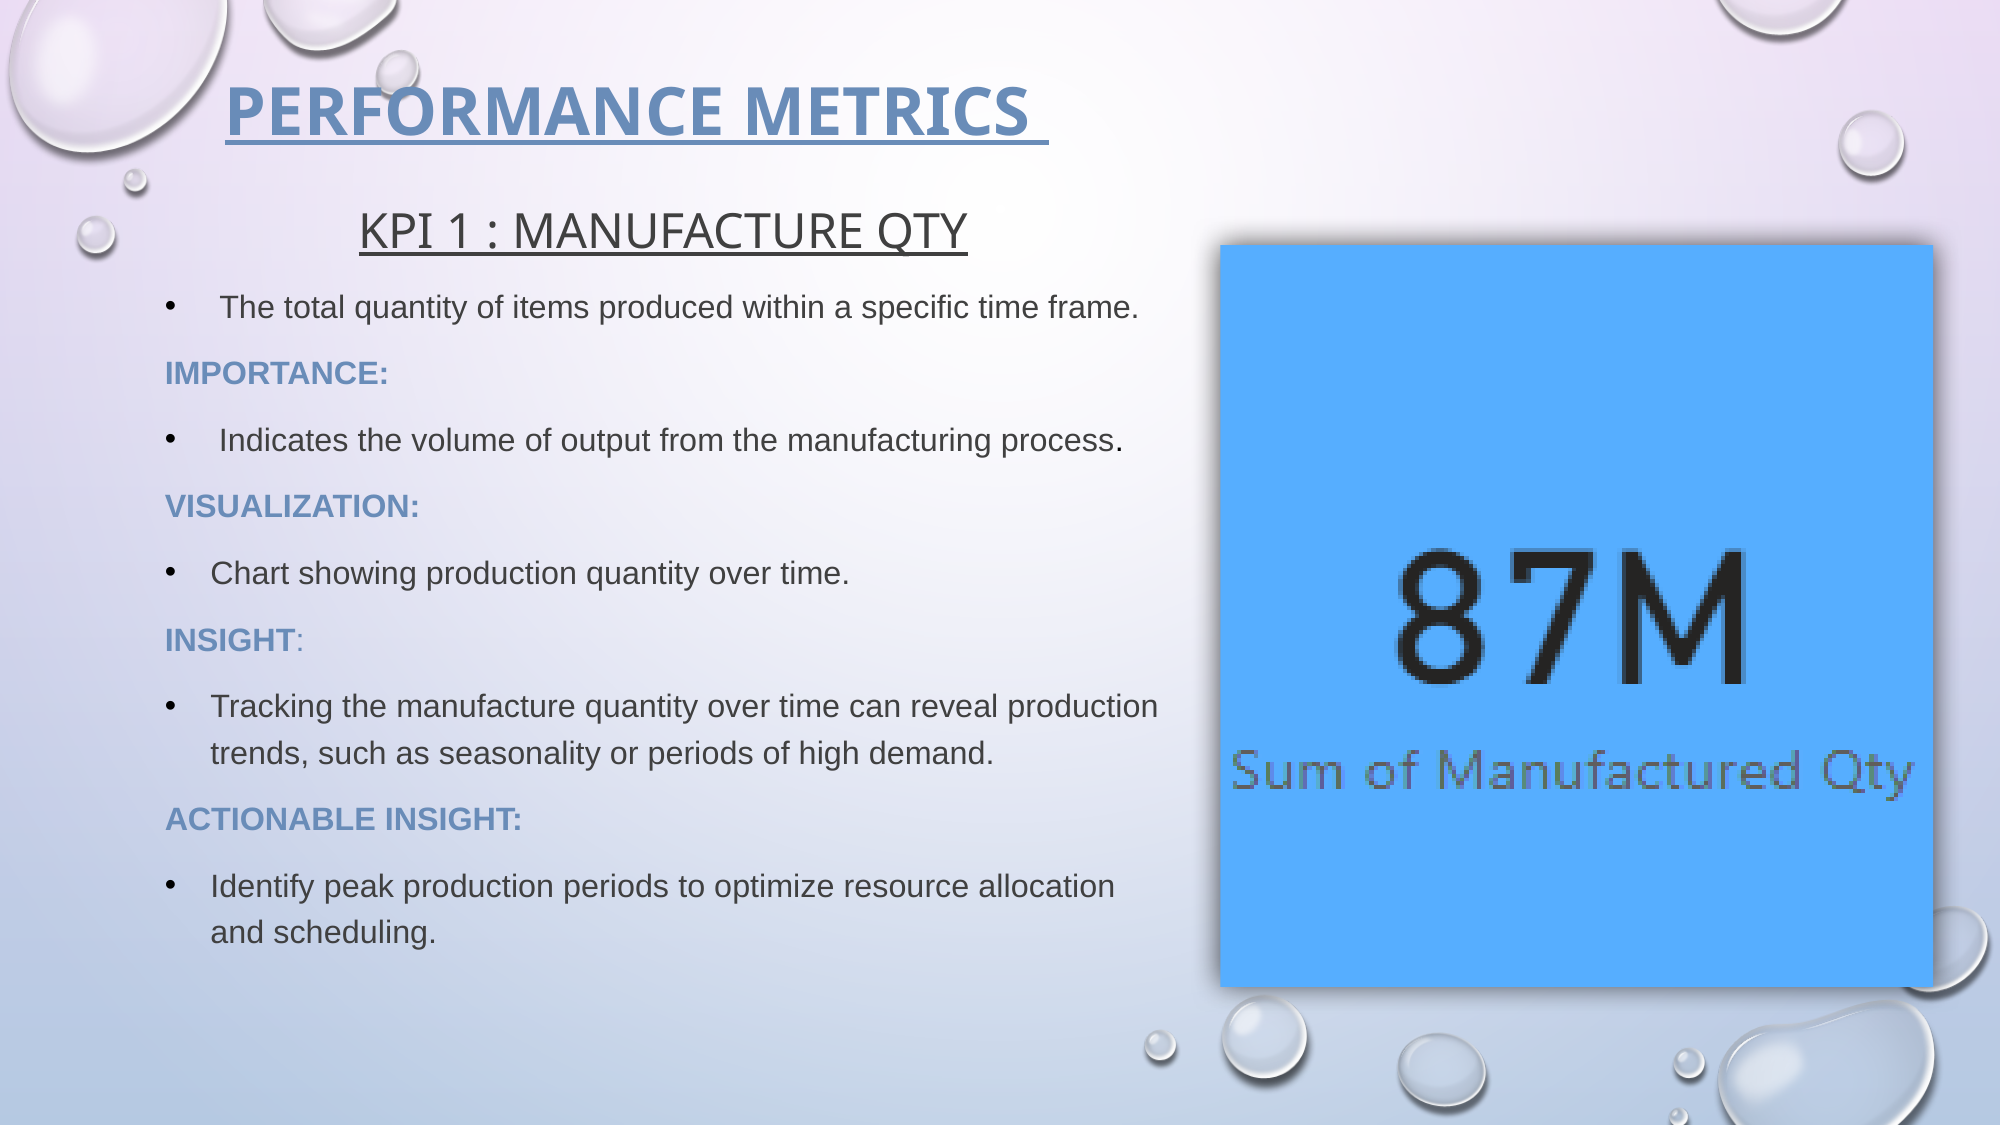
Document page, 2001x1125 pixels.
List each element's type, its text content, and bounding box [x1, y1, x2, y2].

picture [0, 0, 2000, 1125]
title PERFORMANCE METRICS [149, 42, 1124, 157]
list KPI 1 : Manufacture Qty The total quantity of items produced within a specific time frame. IMPORTANCE: Indicates the volume of output from the manufacturing process. Visualization: Chart showing production quantity over time. Insight: Tracking the manufacture quantity over time can reveal production trends, such as seasonality or periods of high demand. Actionable Insight: Identify peak production periods to optimize resource allocation and scheduling. [149, 180, 1177, 1029]
